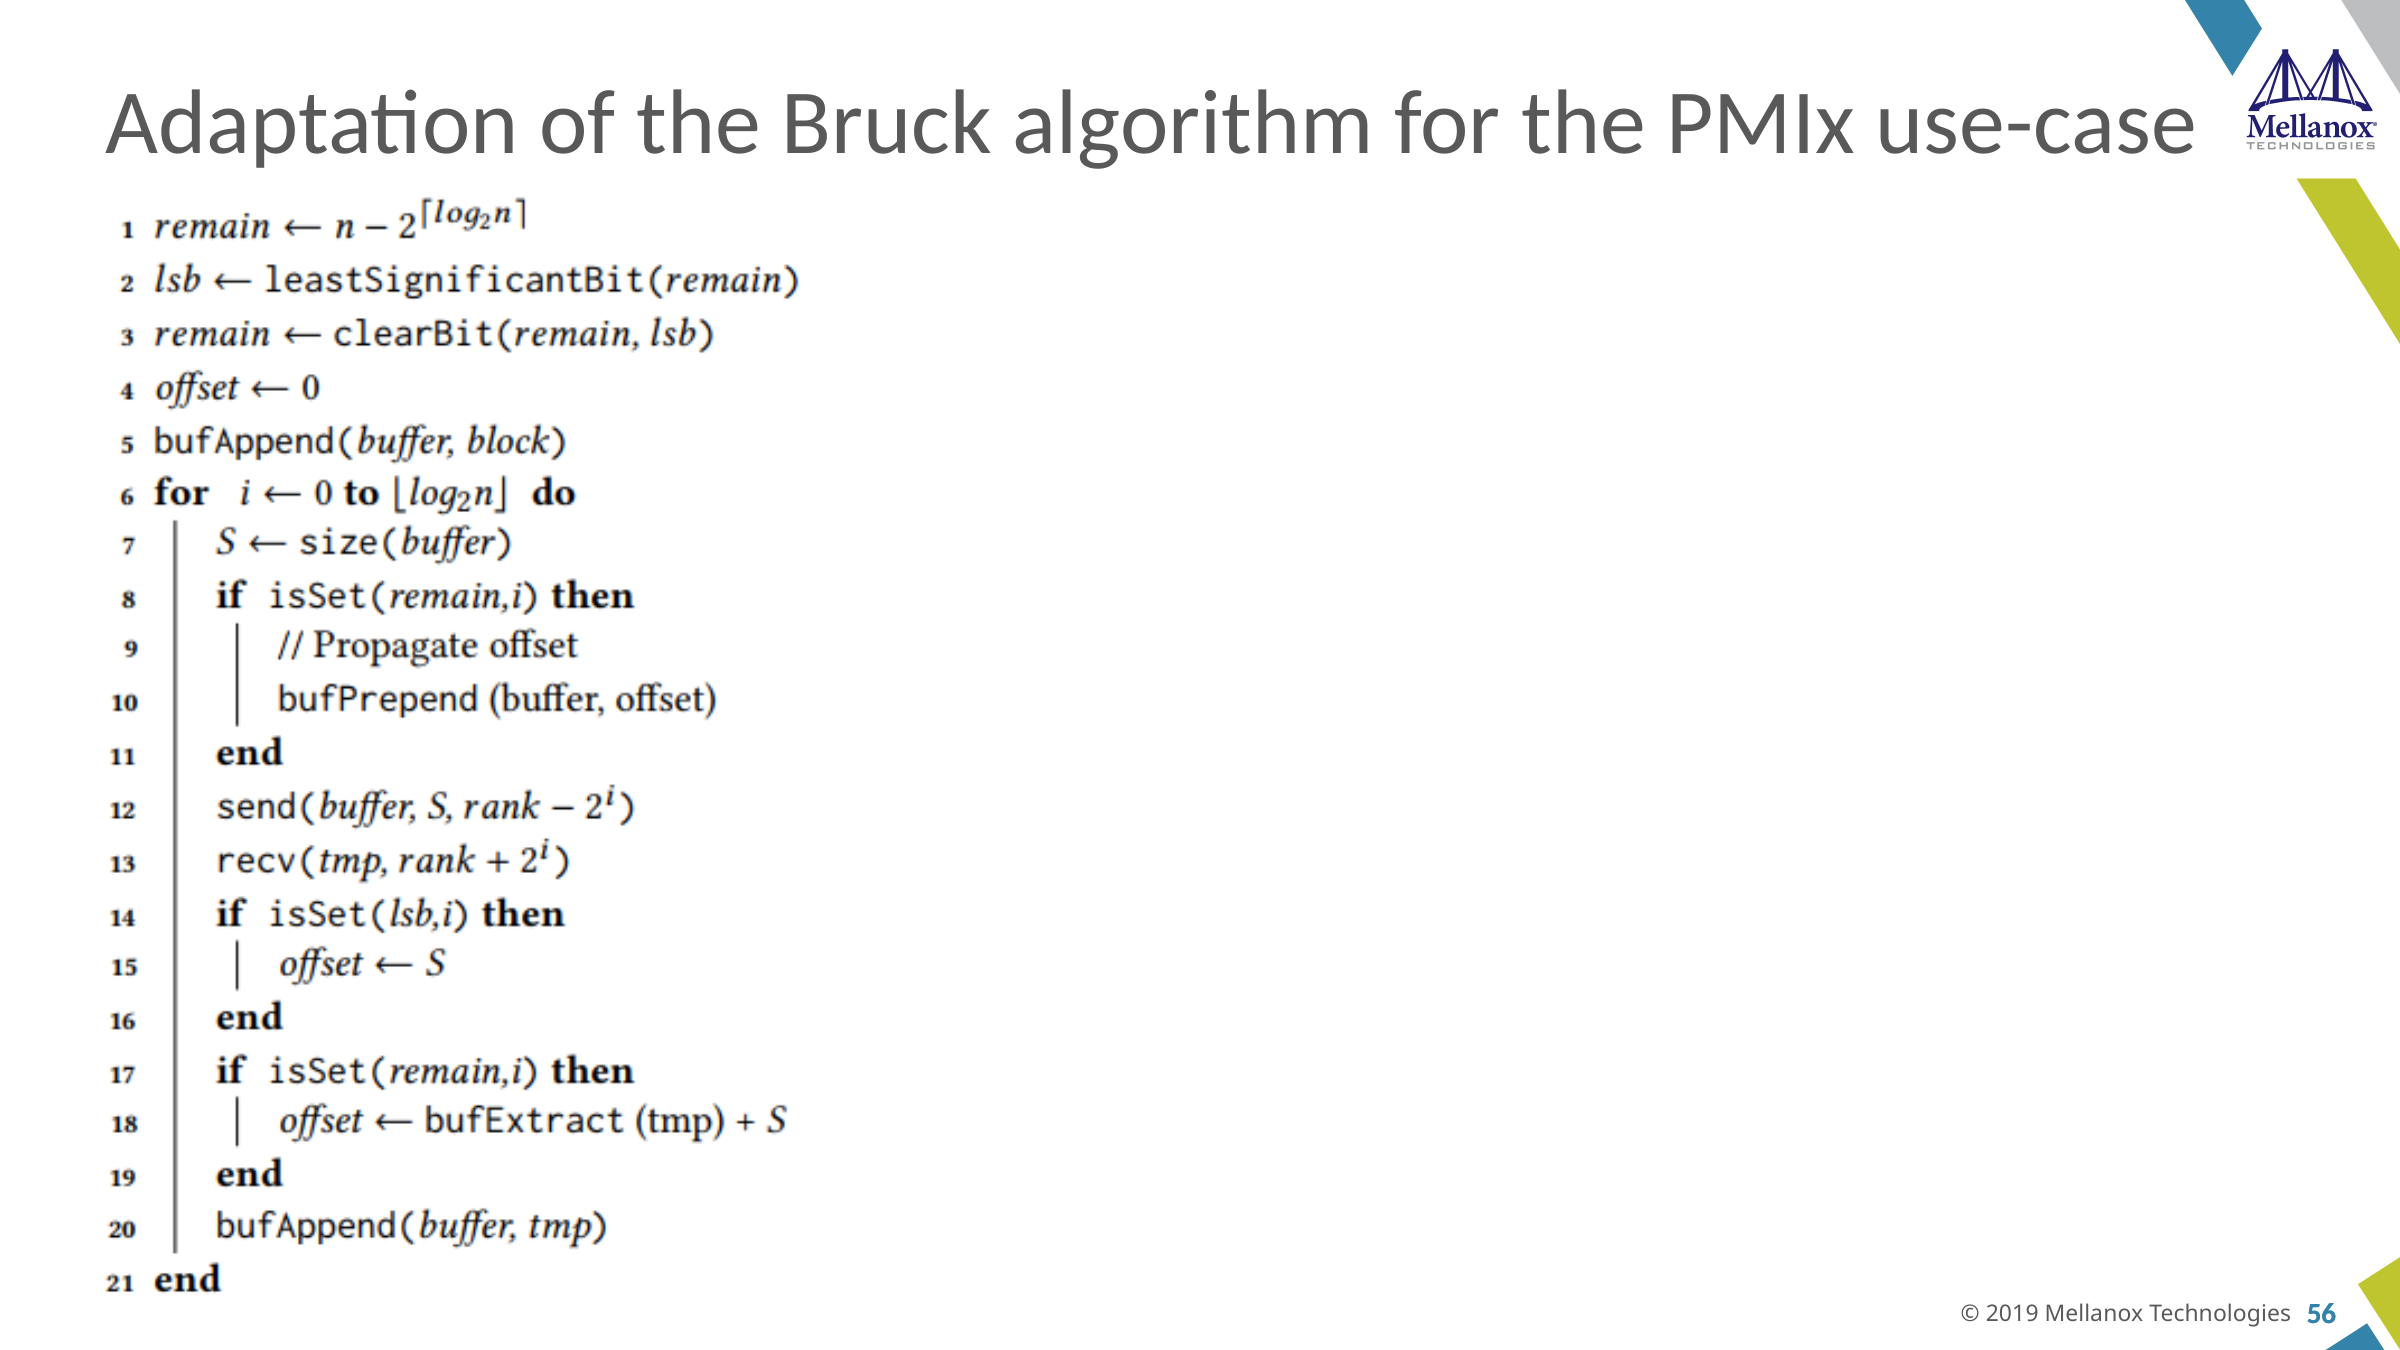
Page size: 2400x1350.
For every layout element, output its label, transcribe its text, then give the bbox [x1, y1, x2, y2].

picture [0, 0, 2400, 1350]
title Adaptation of the Bruck algorithm for the PMIx use-case [91, 80, 2268, 189]
